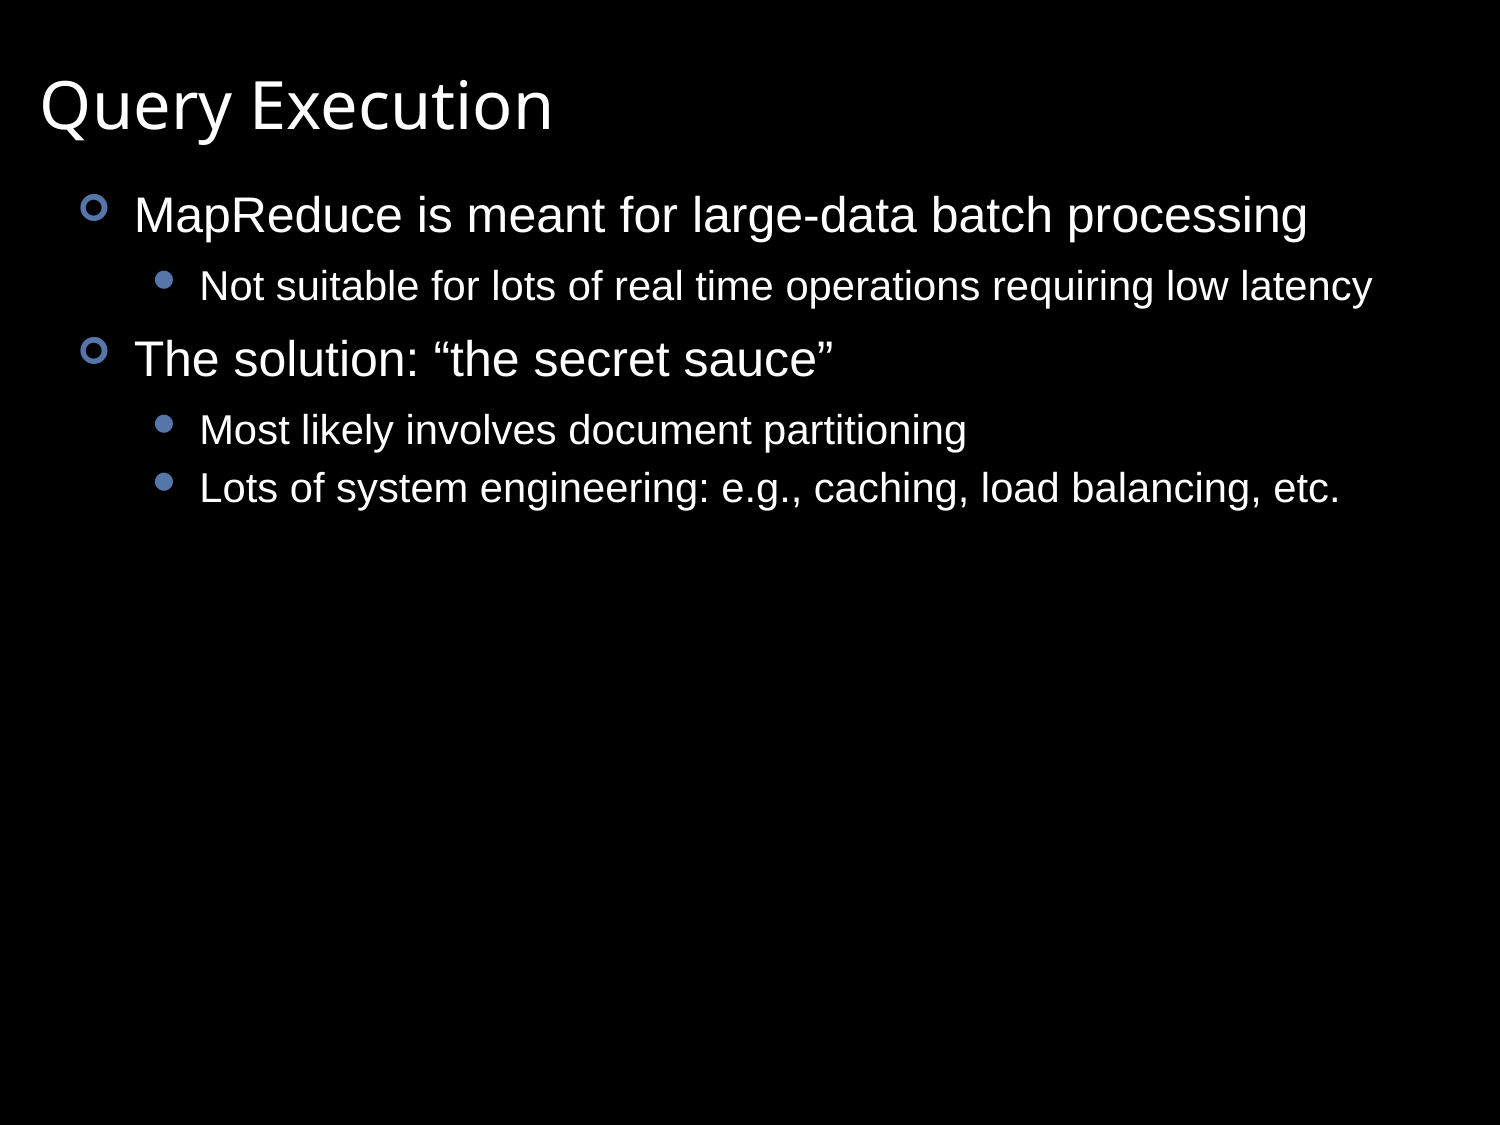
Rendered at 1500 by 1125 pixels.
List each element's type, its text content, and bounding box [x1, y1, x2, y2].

title Query Execution [24, 18, 1451, 188]
list MapReduce is meant for large-data batch processing Not suitable for lots of real time operations requiring low latency The solution: “the secret sauce” Most likely involves document partitioning Lots of system engineering: e.g., caching, load balancing, etc. [62, 174, 1451, 1013]
